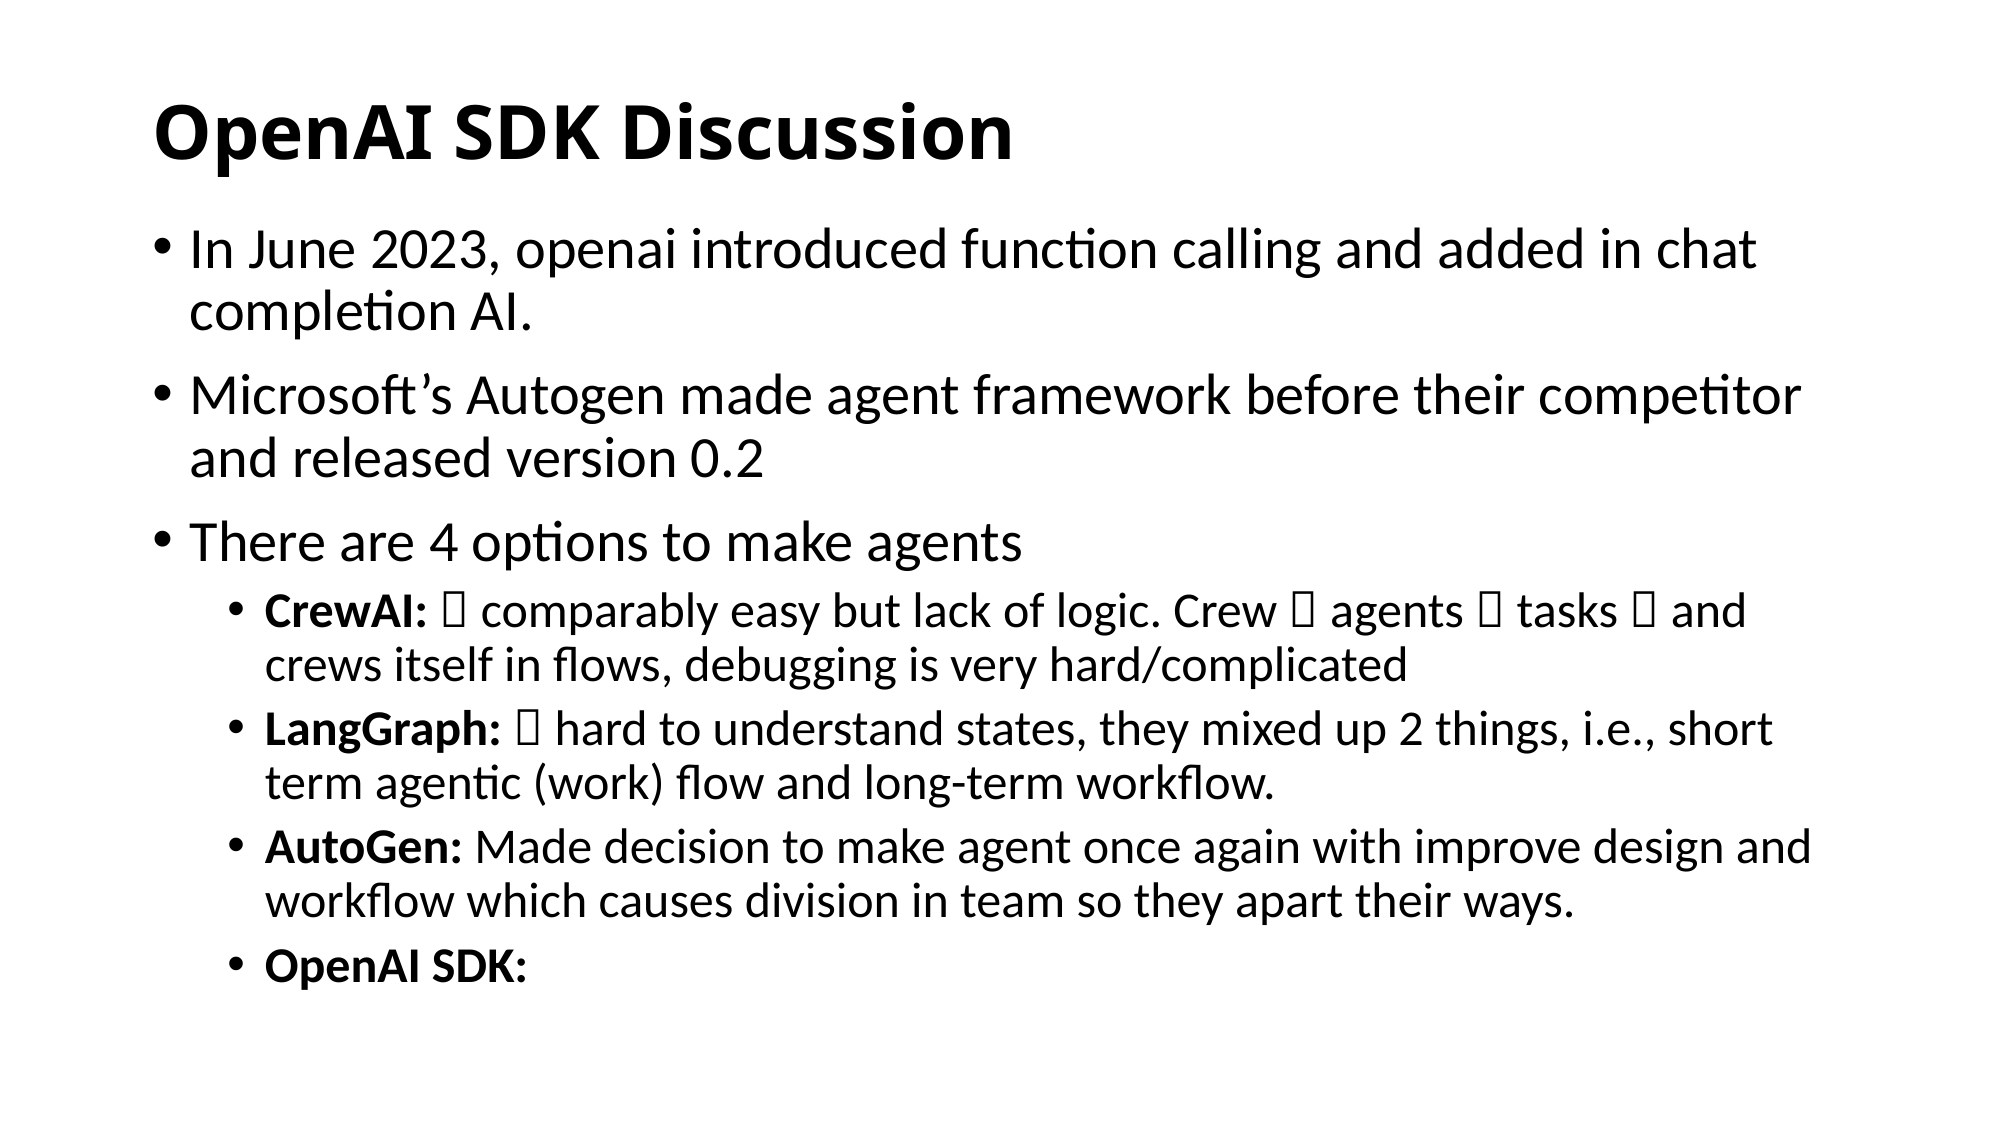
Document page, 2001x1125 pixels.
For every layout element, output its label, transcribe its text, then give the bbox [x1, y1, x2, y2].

title OpenAI SDK Discussion [137, 59, 1863, 210]
list In June 2023, openai introduced function calling and added in chat completion AI. Microsoft’s Autogen made agent framework before their competitor and released version 0.2 There are 4 options to make agents CrewAI:  comparably easy but lack of logic. Crew  agents  tasks  and crews itself in flows, debugging is very hard/complicated LangGraph:  hard to understand states, they mixed up 2 things, i.e., short term agentic (work) flow and long-term workflow. AutoGen: Made decision to make agent once again with improve design and workflow which causes division in team so they apart their ways. OpenAI SDK: [137, 210, 1863, 1014]
